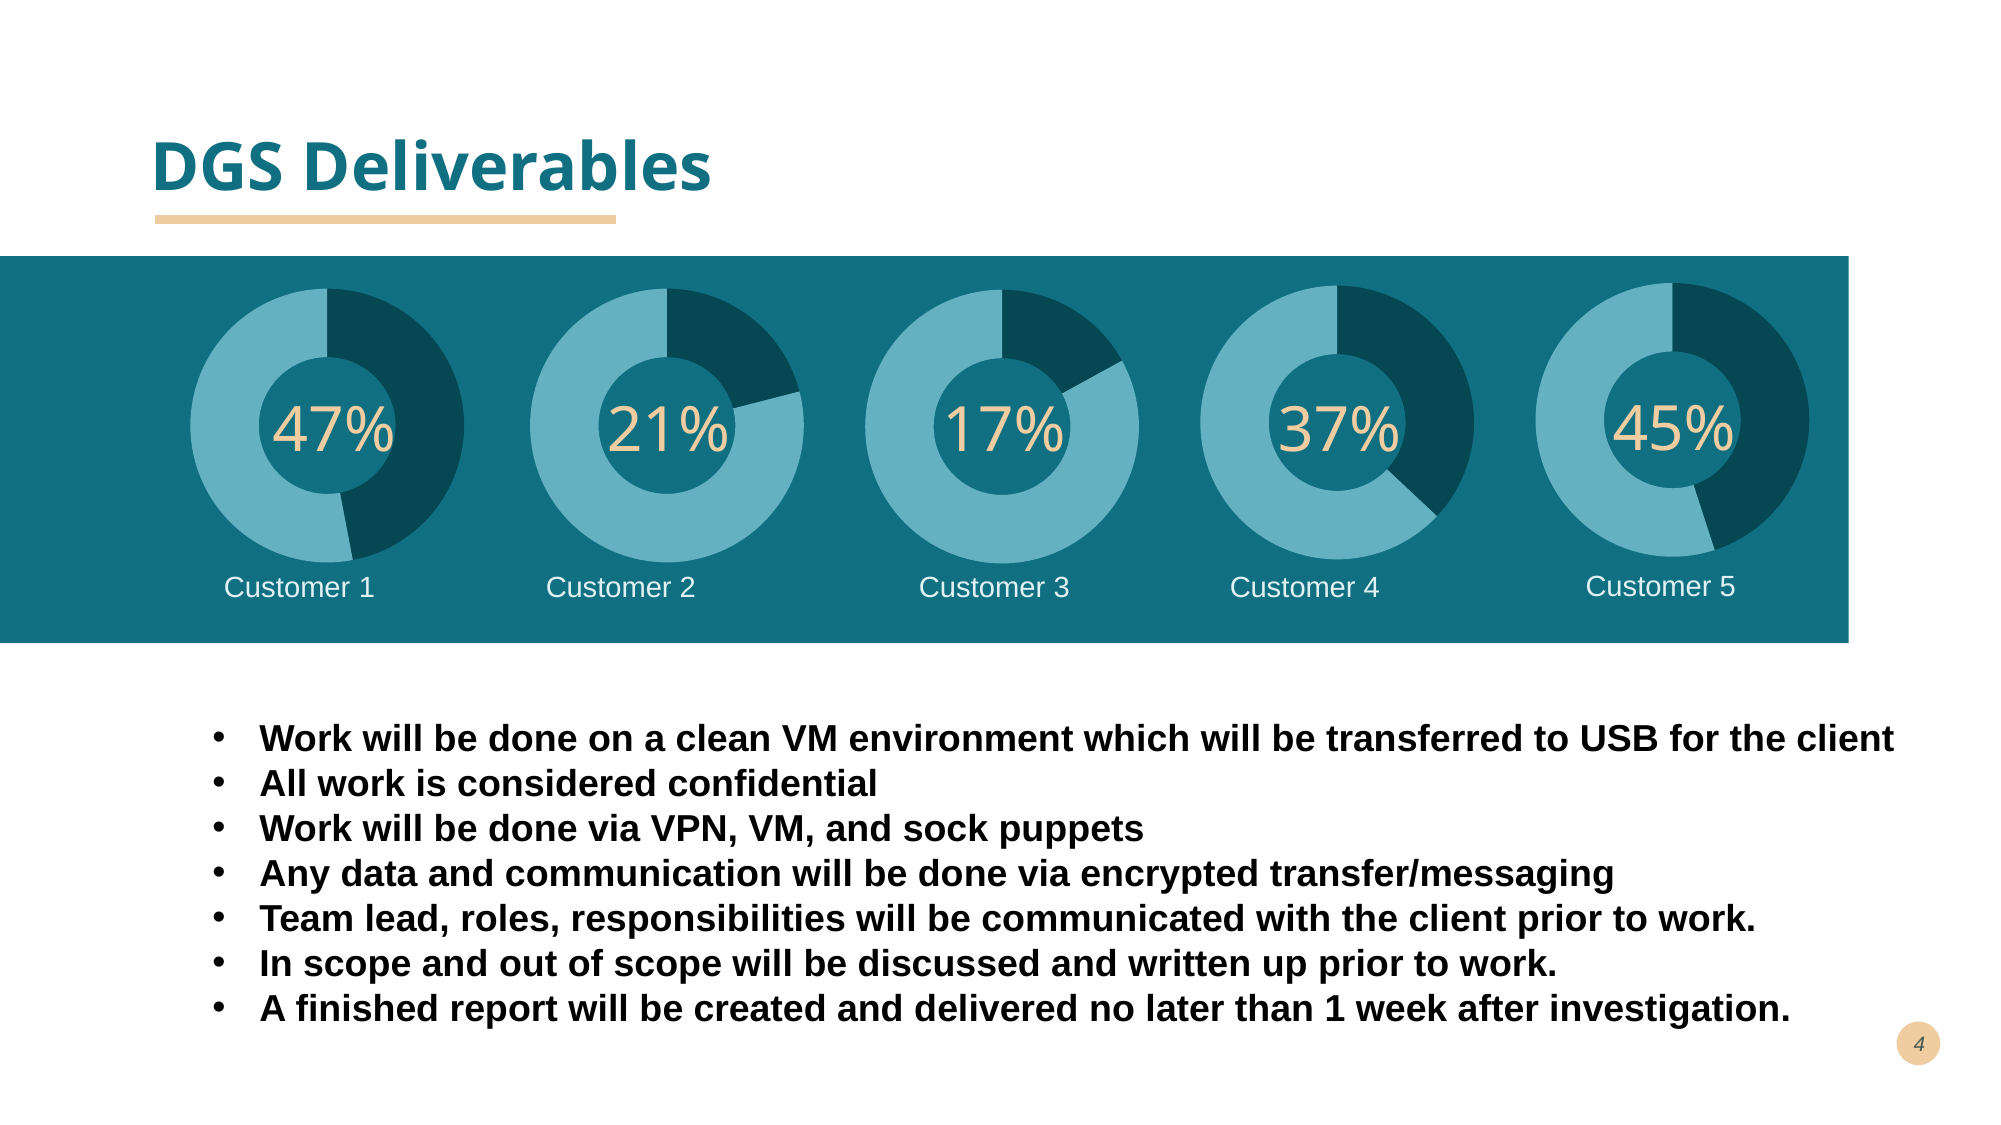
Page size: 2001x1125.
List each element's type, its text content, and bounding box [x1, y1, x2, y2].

text_box Customer 3 [916, 570, 1090, 603]
text_box Work will be done on a clean VM environment which will be transferred to USB for the client All work is considered confidential Work will be done via VPN, VM, and sock puppets Any data and communication will be done via encrypted transfer/messaging Team lead, roles, responsibilities will be communicated with the client prior to work. In scope and out of scope will be discussed and written up prior to work. A finished report will be created and delivered no later than 1 week after investigation. [197, 706, 1912, 1037]
text_box Customer 1 [221, 569, 445, 603]
text_box Customer 4 [1227, 566, 1450, 603]
text_box Customer 5 [1583, 564, 1763, 602]
title DGS Deliverables [135, 59, 1861, 278]
slide_number 4 [1881, 1012, 1940, 1073]
chart [165, 277, 1855, 570]
text_box Customer 2 [543, 569, 792, 603]
